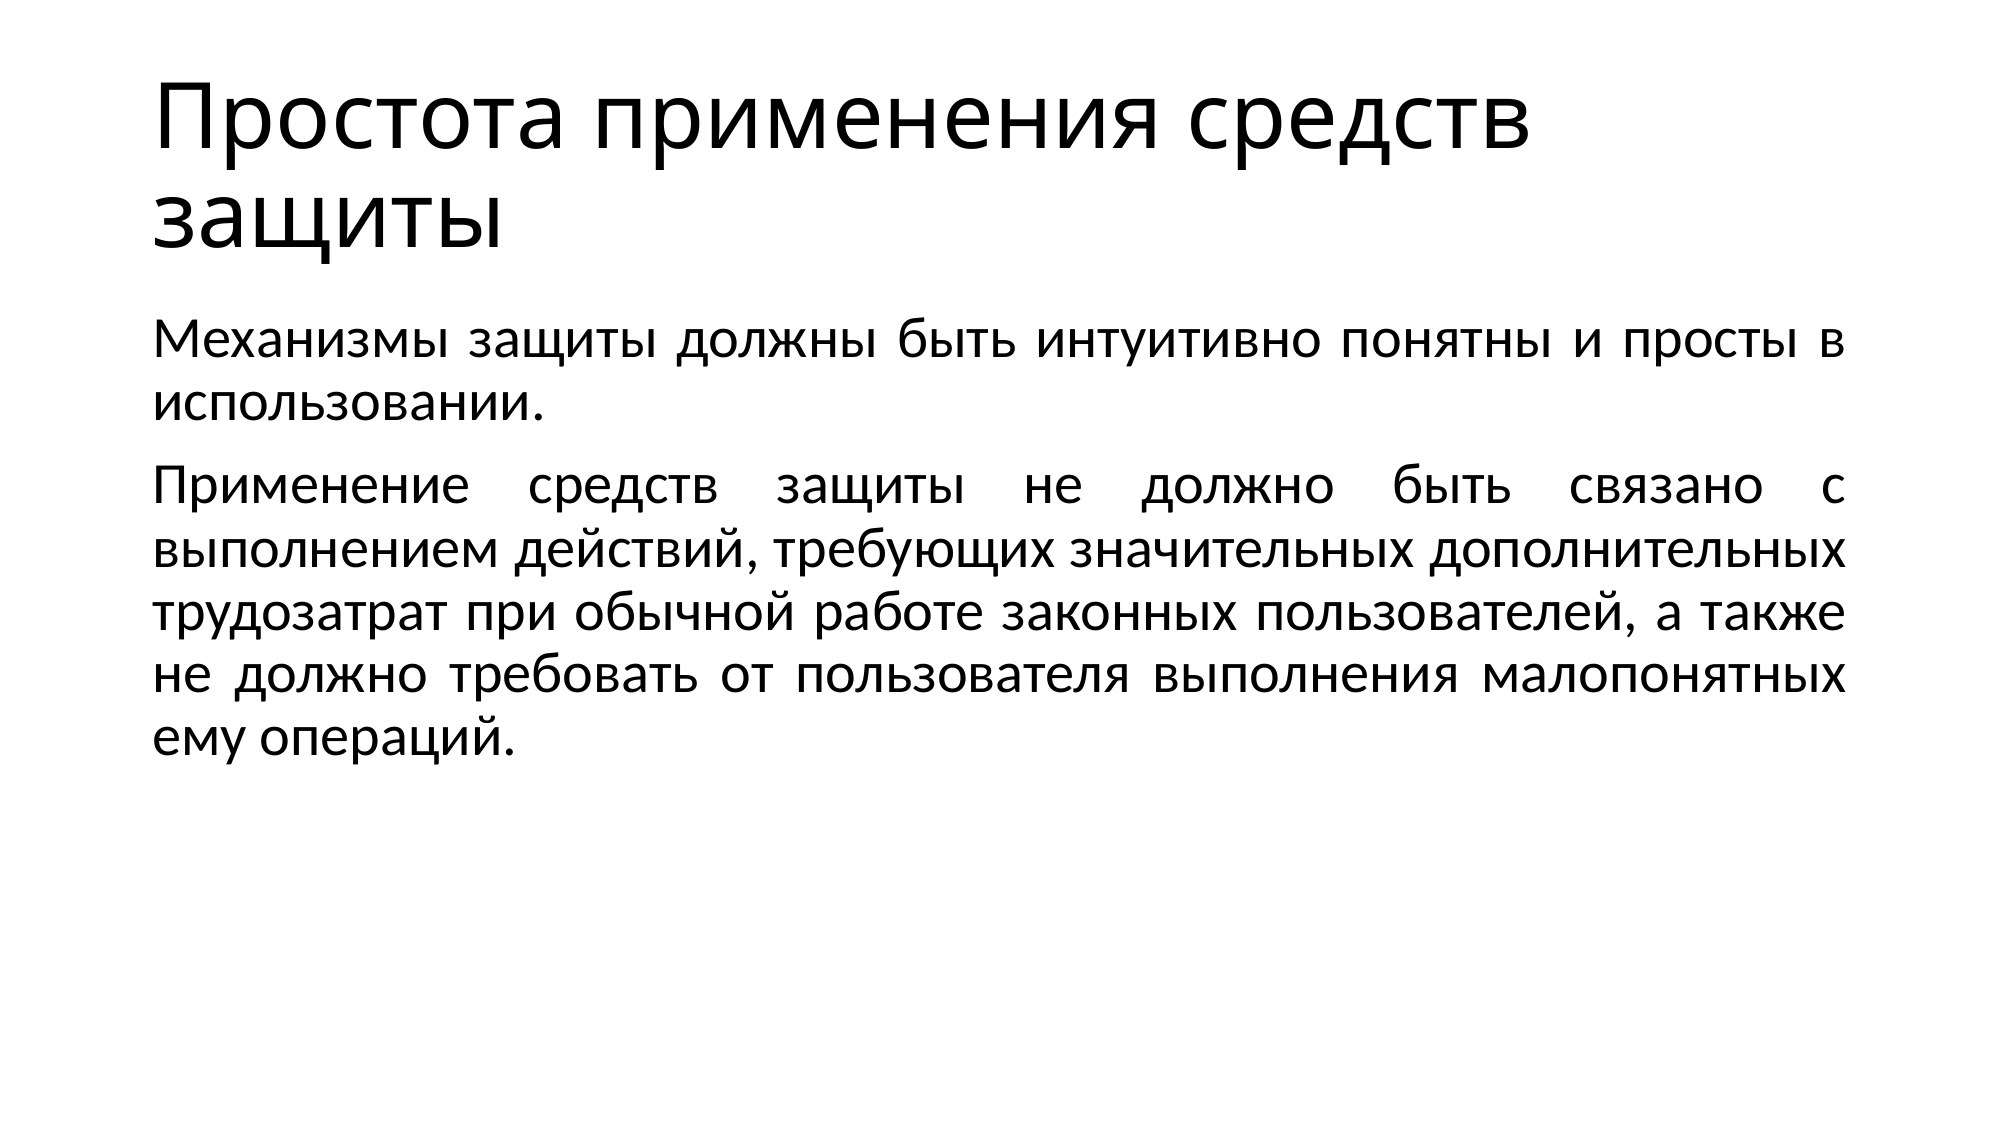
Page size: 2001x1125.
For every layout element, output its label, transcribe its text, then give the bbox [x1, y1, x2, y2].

title Простота применения средств защиты [137, 59, 1863, 278]
list Механизмы защиты должны быть интуитивно понятны и просты в использовании. Применение средств защиты не должно быть связано с выполнением действий, требующих значительных дополнительных трудозатрат при обычной работе законных пользователей, а также не должно требовать от пользователя выполнения малопонятных ему операций. [137, 299, 1863, 1014]
